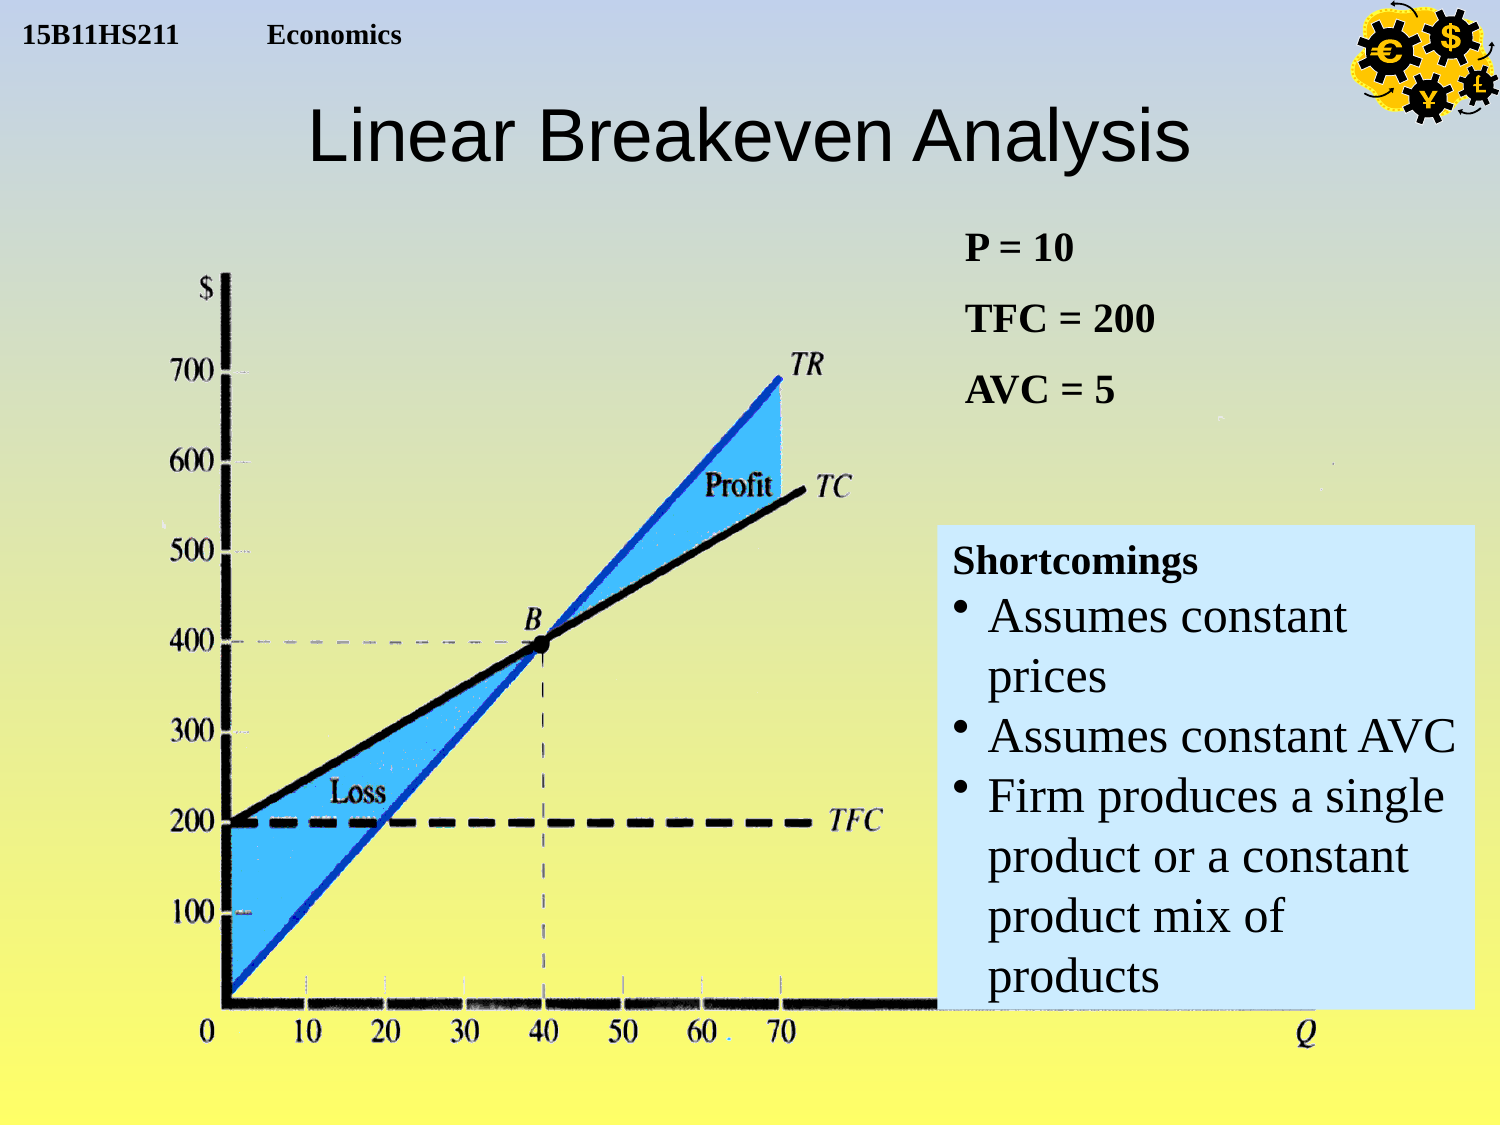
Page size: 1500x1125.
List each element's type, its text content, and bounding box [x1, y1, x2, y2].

text_box Shortcomings Assumes constant prices Assumes constant AVC Firm produces a single product or a constant product mix of products [1341, 525, 1475, 1010]
text_box P = 10 TFC = 200 AVC = 5 [949, 212, 1400, 419]
picture [162, 262, 1338, 1055]
title Linear Breakeven Analysis [112, 37, 1388, 225]
